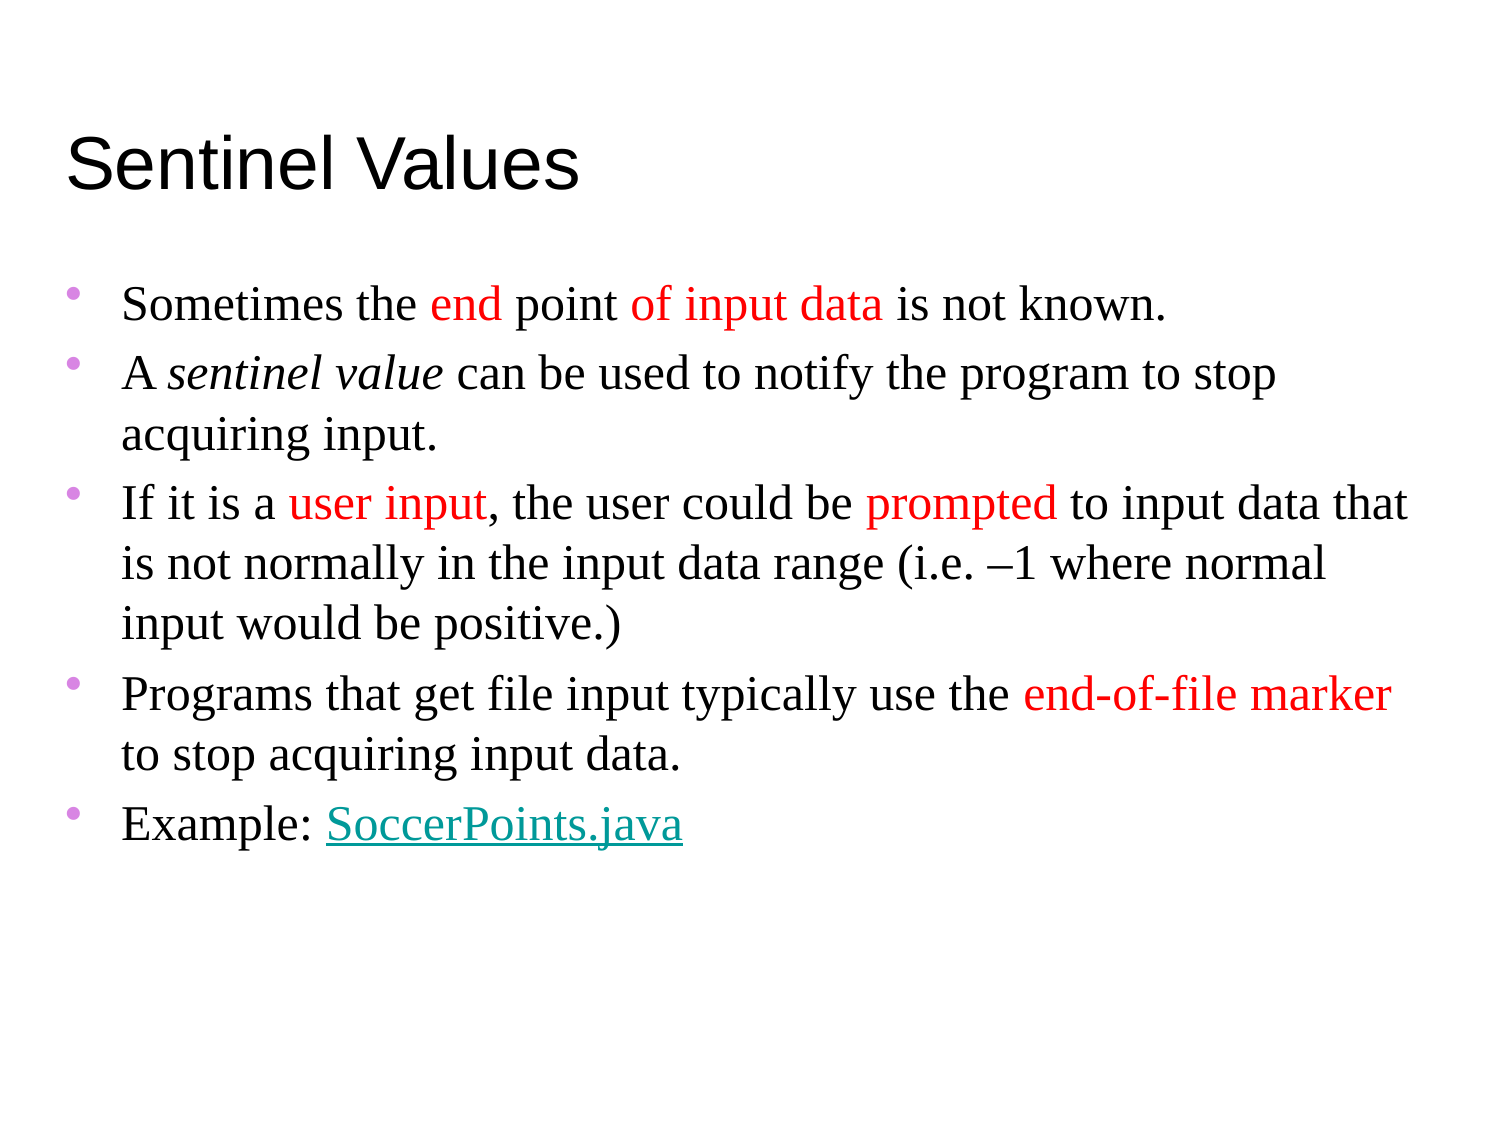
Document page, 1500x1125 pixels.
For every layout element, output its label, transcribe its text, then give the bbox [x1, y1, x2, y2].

title Sentinel Values [49, 49, 1463, 213]
list Sometimes the end point of input data is not known. A sentinel value can be used to notify the program to stop acquiring input. If it is a user input, the user could be prompted to input data that is not normally in the input data range (i.e. –1 where normal input would be positive.) Programs that get file input typically use the end-of-file marker to stop acquiring input data. Example: SoccerPoints.java [49, 262, 1411, 1013]
